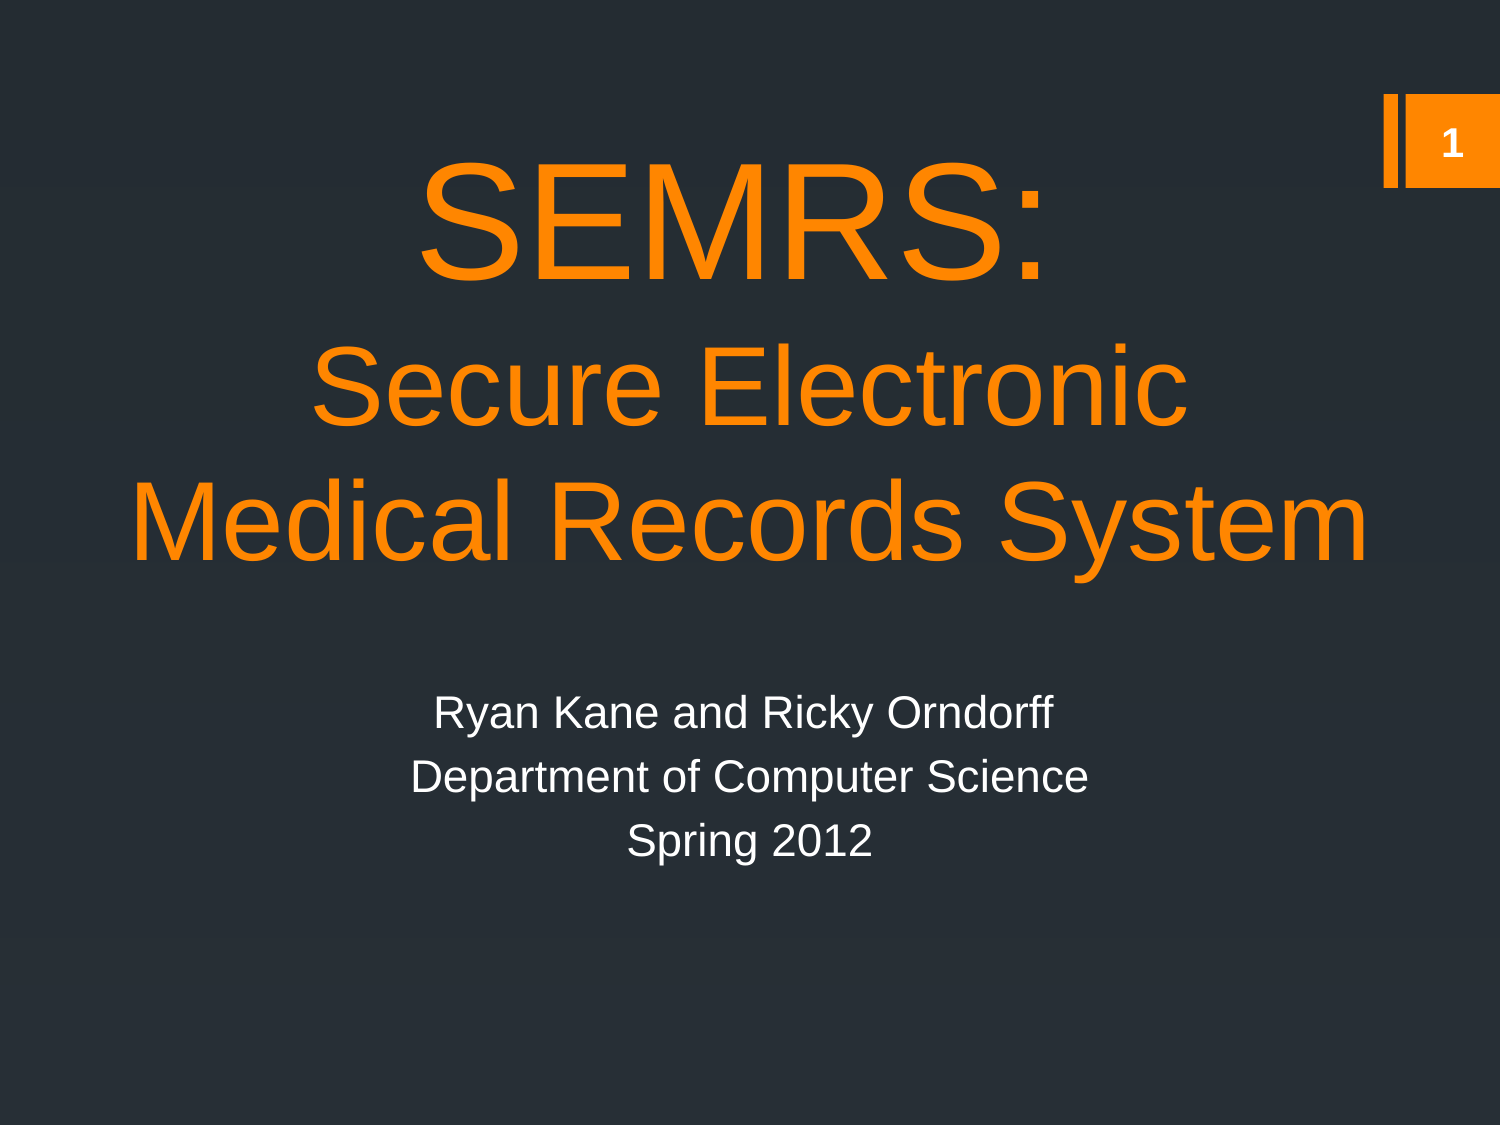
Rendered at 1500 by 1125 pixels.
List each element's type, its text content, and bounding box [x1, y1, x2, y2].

slide_number 1 [1405, 94, 1500, 188]
subtitle Ryan Kane and Ricky Orndorff Department of Computer Science Spring 2012 [225, 675, 1275, 1000]
title SEMRS: Secure Electronic Medical Records System [112, 87, 1388, 591]
